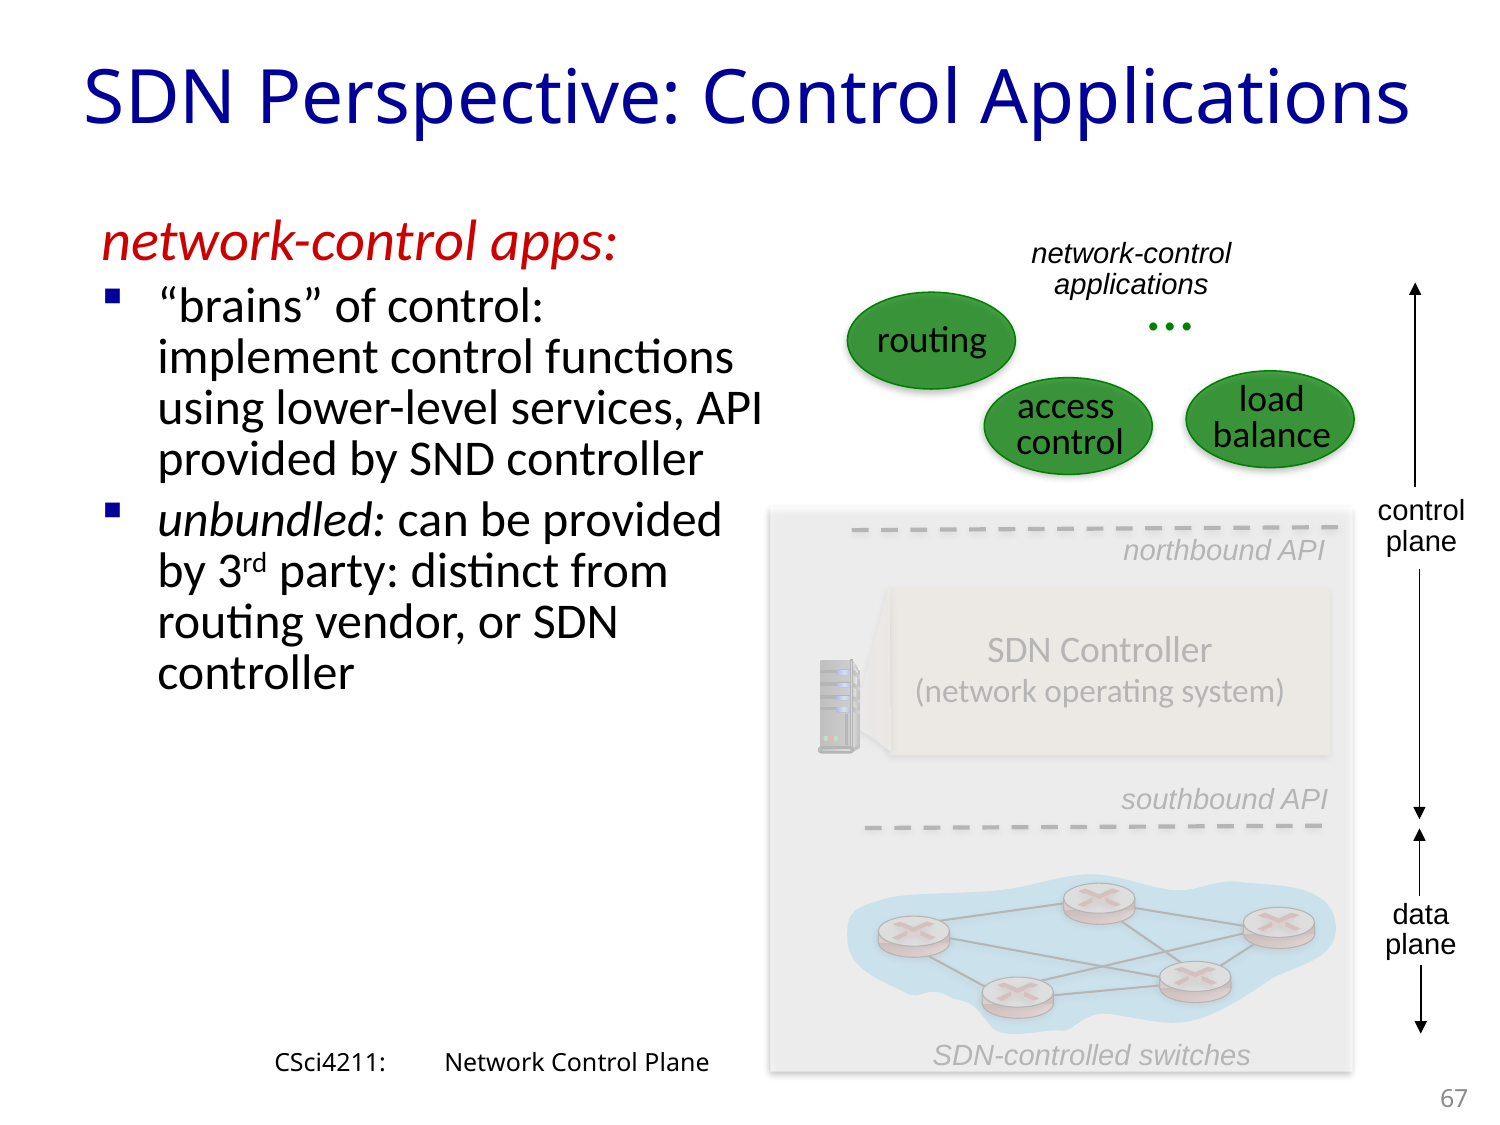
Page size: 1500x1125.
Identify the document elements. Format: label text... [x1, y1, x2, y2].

text_box control plane [1362, 488, 1481, 565]
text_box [846, 874, 1337, 1035]
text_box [984, 377, 1153, 475]
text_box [1185, 370, 1355, 468]
text_box [770, 506, 1353, 1072]
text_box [818, 582, 1331, 756]
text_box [847, 291, 1016, 390]
text_box network-control apps: “brains” of control: implement control functions using lower-level services, API provided by SND controller unbundled: can be provided by 3rd party: distinct from routing vendor, or SDN controller [86, 204, 797, 1027]
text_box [864, 825, 1324, 829]
text_box network-control applications [936, 231, 1327, 308]
text_box … [1132, 308, 1209, 351]
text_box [851, 526, 1351, 531]
slide_number 67 [1393, 1076, 1484, 1122]
text_box data plane [1370, 892, 1472, 969]
text_box SDN Perspective: Control Applications [69, 41, 1428, 146]
footer CSci4211: Network Control Plane [254, 1046, 730, 1107]
